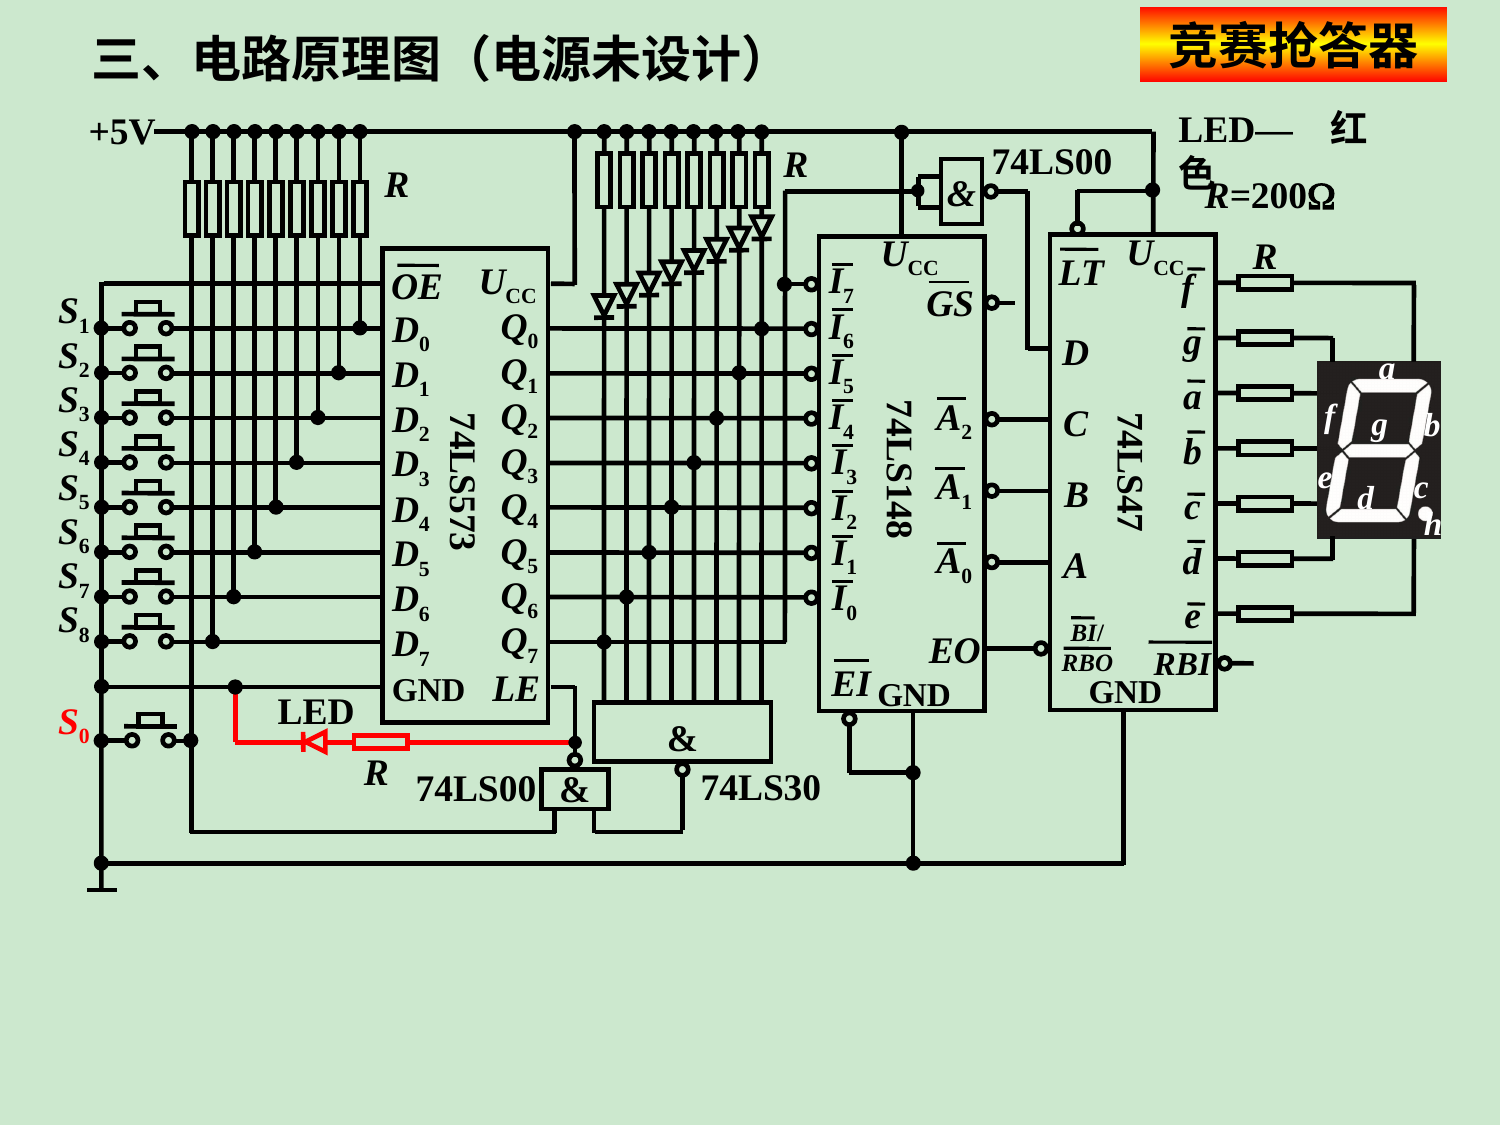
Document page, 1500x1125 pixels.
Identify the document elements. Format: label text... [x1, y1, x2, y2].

text_box 竞赛抢答器 [1140, 7, 1447, 82]
text_box 三、电路原理图（电源未设计） [76, 19, 806, 95]
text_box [57, 107, 1443, 891]
